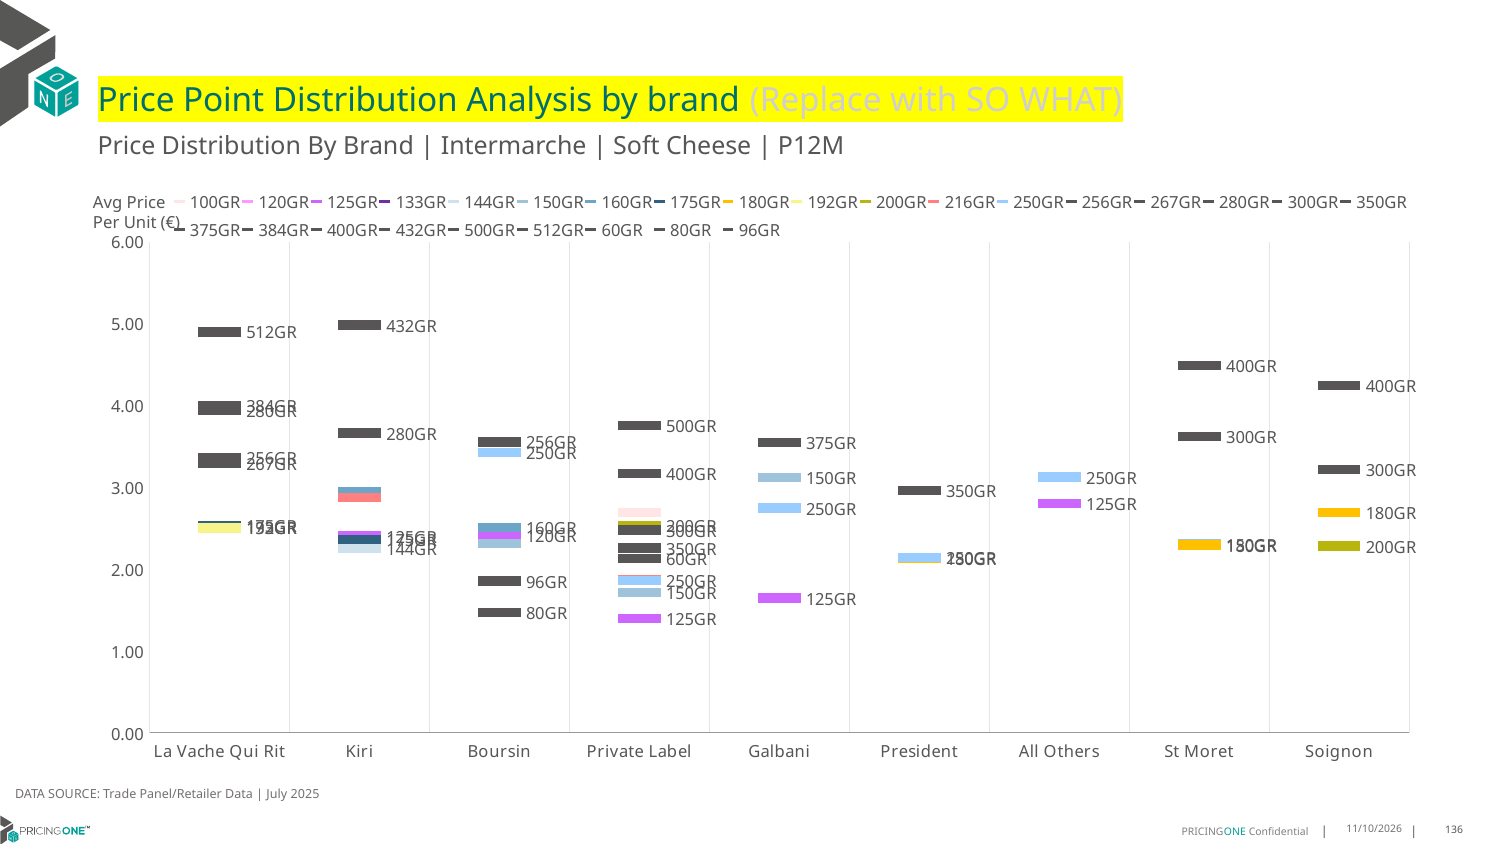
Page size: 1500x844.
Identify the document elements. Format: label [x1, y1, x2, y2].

list [82, 127, 1418, 186]
list [0, 776, 750, 814]
slide_number [1325, 815, 1479, 844]
chart [88, 185, 1418, 776]
title [82, 0, 1418, 127]
